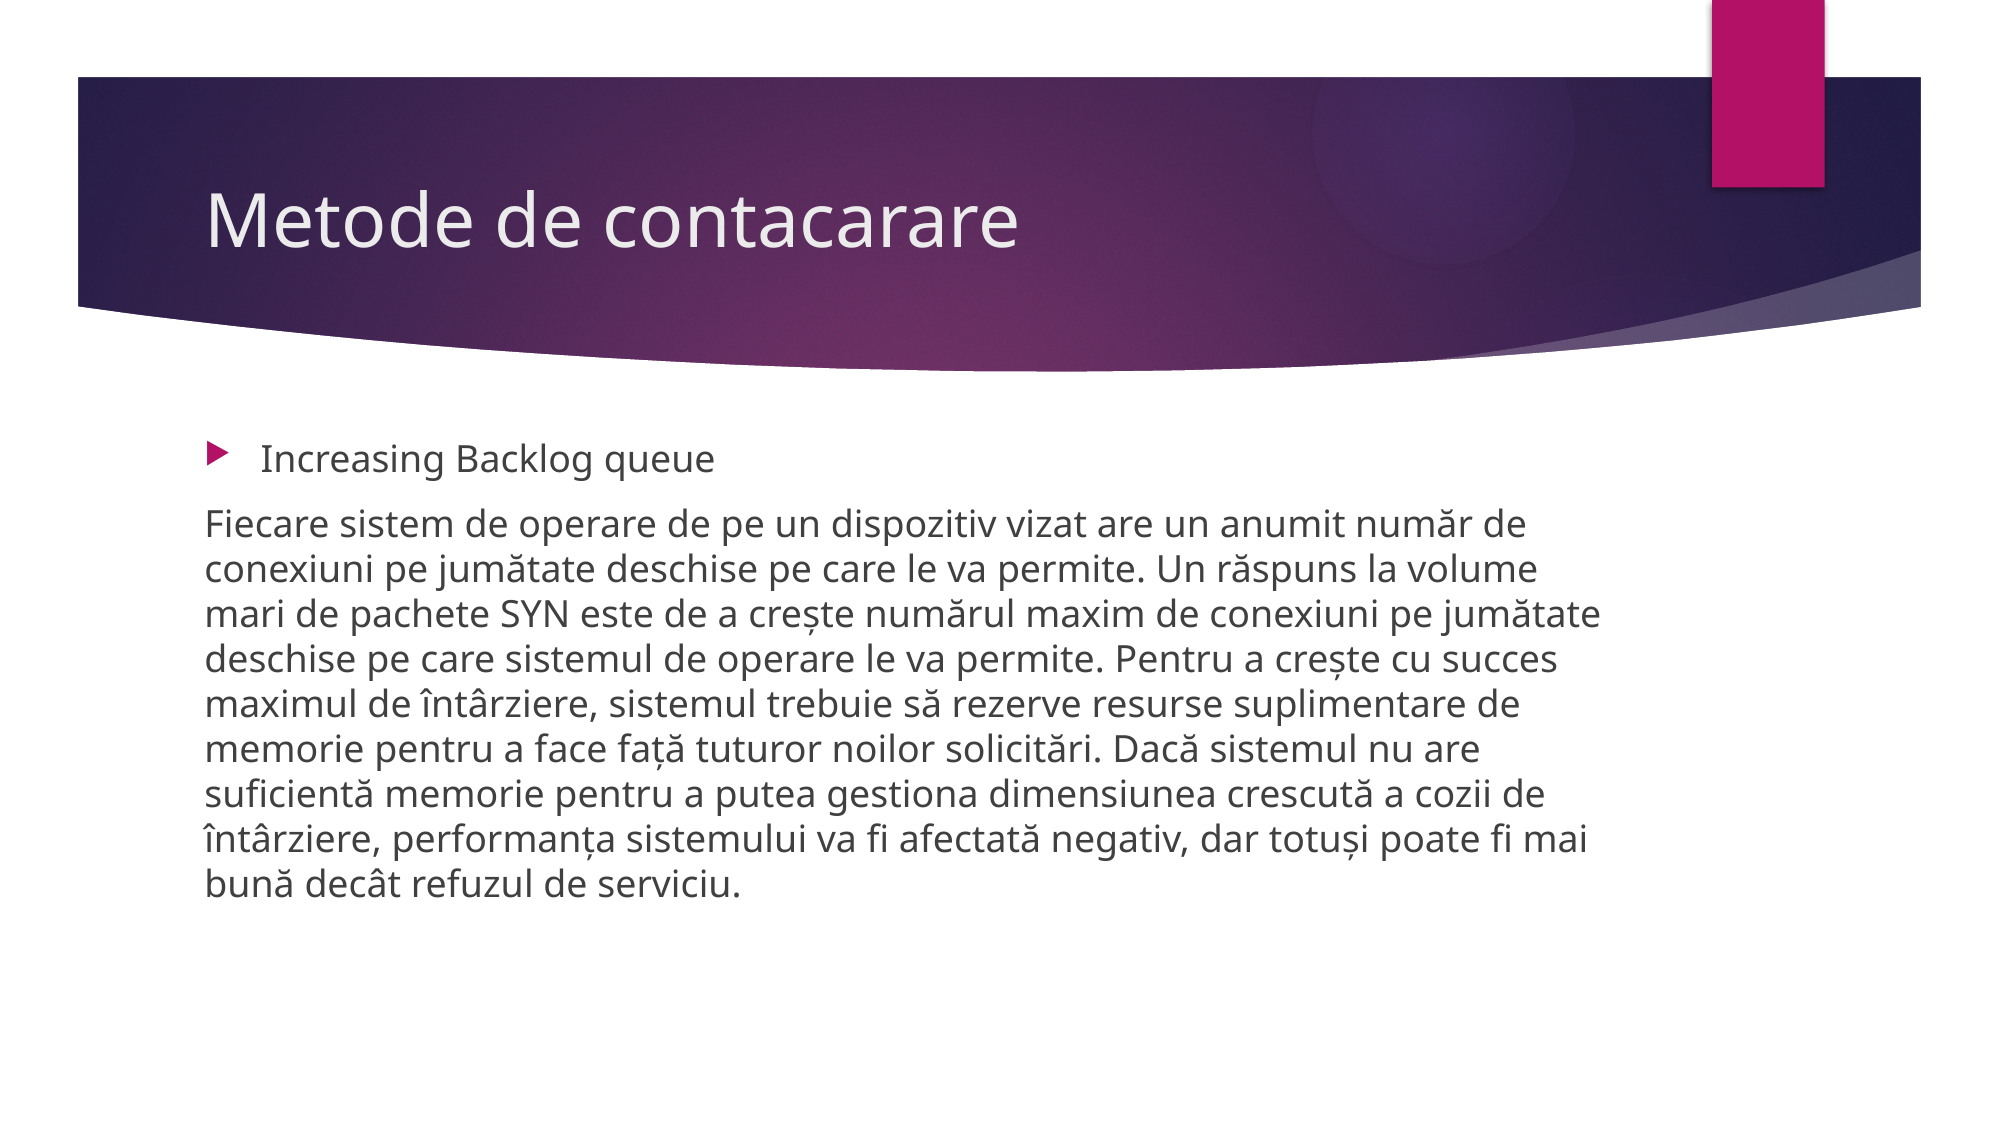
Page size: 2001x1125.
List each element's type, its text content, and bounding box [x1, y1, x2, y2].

title Metode de contacarare [189, 159, 1627, 276]
list Increasing Backlog queue Fiecare sistem de operare de pe un dispozitiv vizat are un anumit număr de conexiuni pe jumătate deschise pe care le va permite. Un răspuns la volume mari de pachete SYN este de a crește numărul maxim de conexiuni pe jumătate deschise pe care sistemul de operare le va permite. Pentru a crește cu succes maximul de întârziere, sistemul trebuie să rezerve resurse suplimentare de memorie pentru a face față tuturor noilor solicitări. Dacă sistemul nu are suficientă memorie pentru a putea gestiona dimensiunea crescută a cozii de întârziere, performanța sistemului va fi afectată negativ, dar totuși poate fi mai bună decât refuzul de serviciu. [189, 427, 1638, 988]
